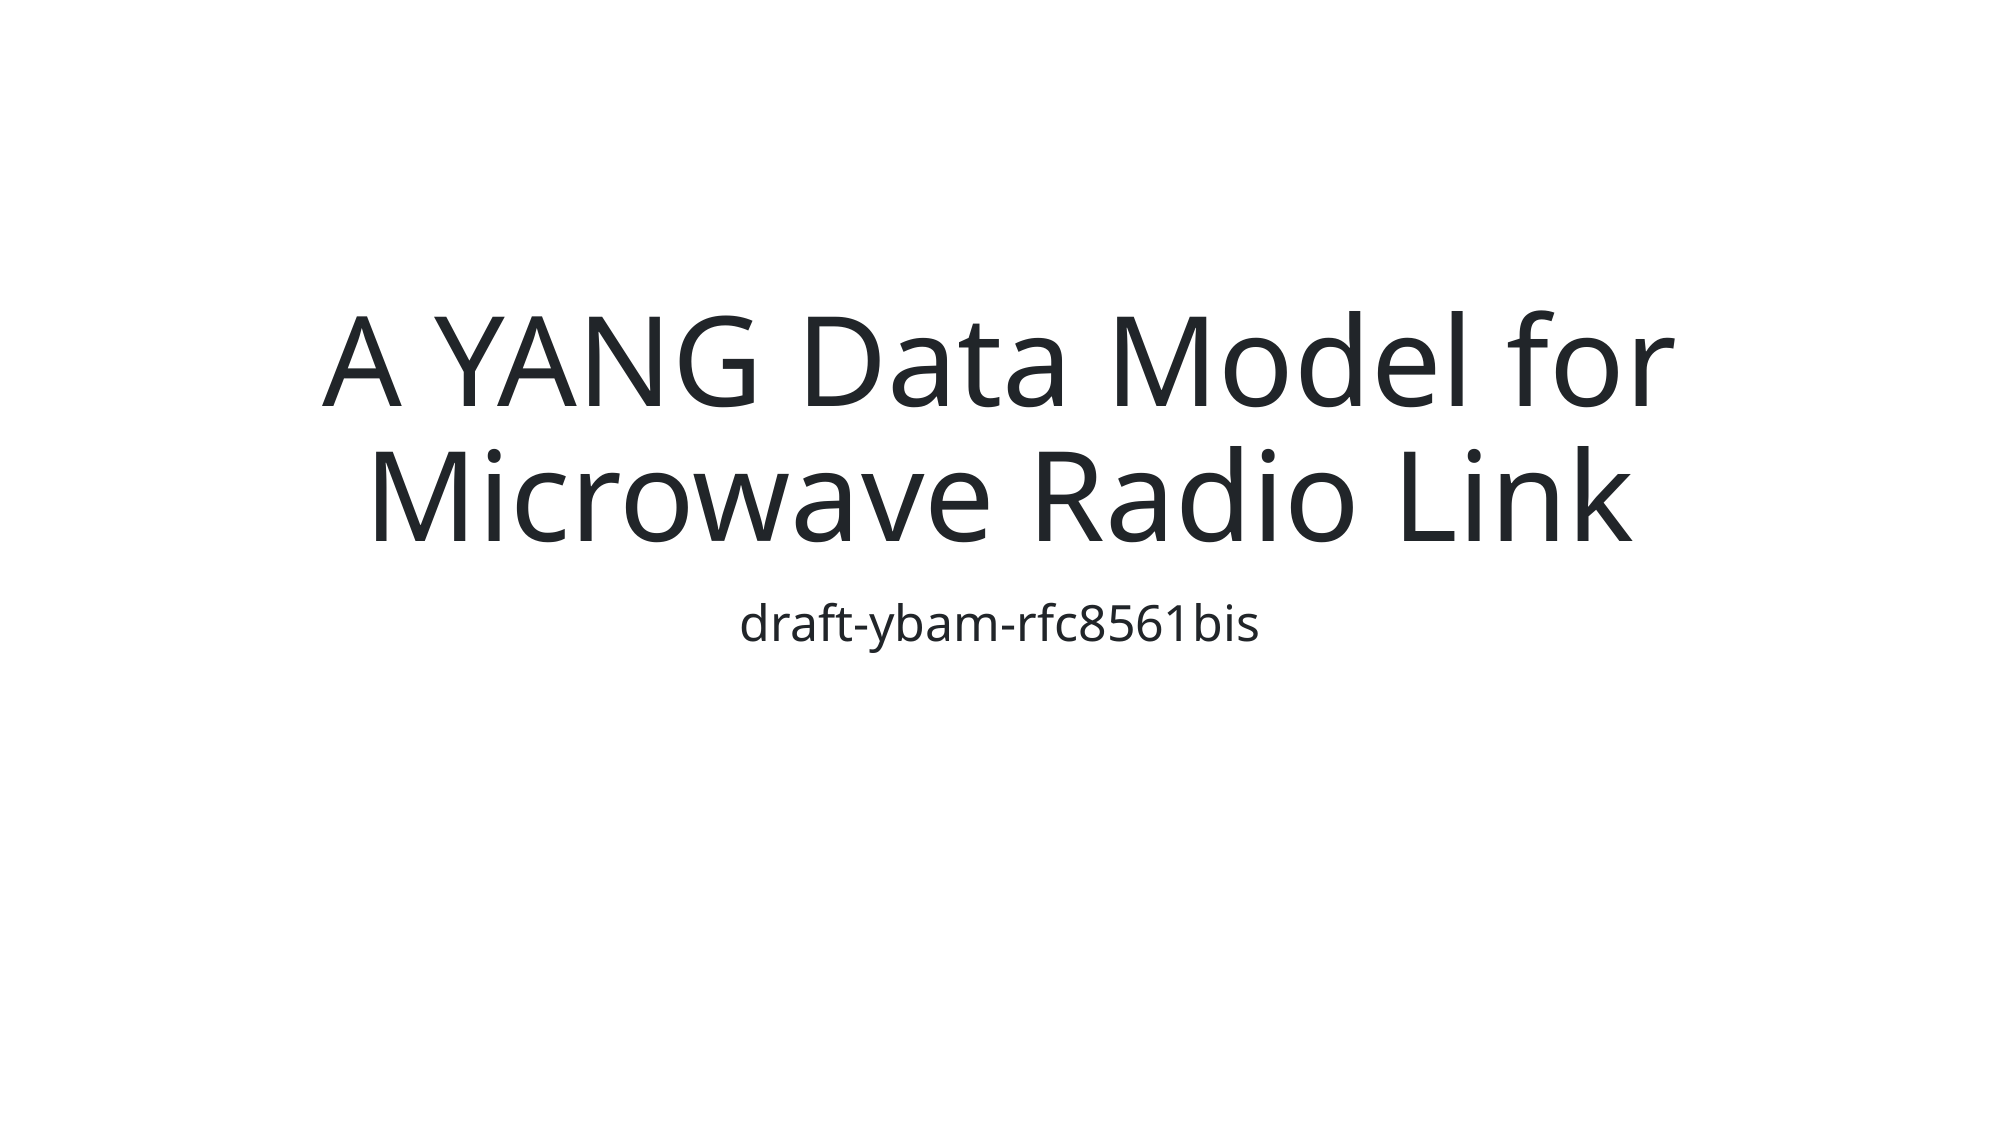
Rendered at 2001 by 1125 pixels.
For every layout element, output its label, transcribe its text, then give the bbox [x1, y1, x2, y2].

subtitle draft-ybam-rfc8561bis [249, 590, 1750, 863]
title A YANG Data Model for Microwave Radio Link [249, 184, 1750, 576]
